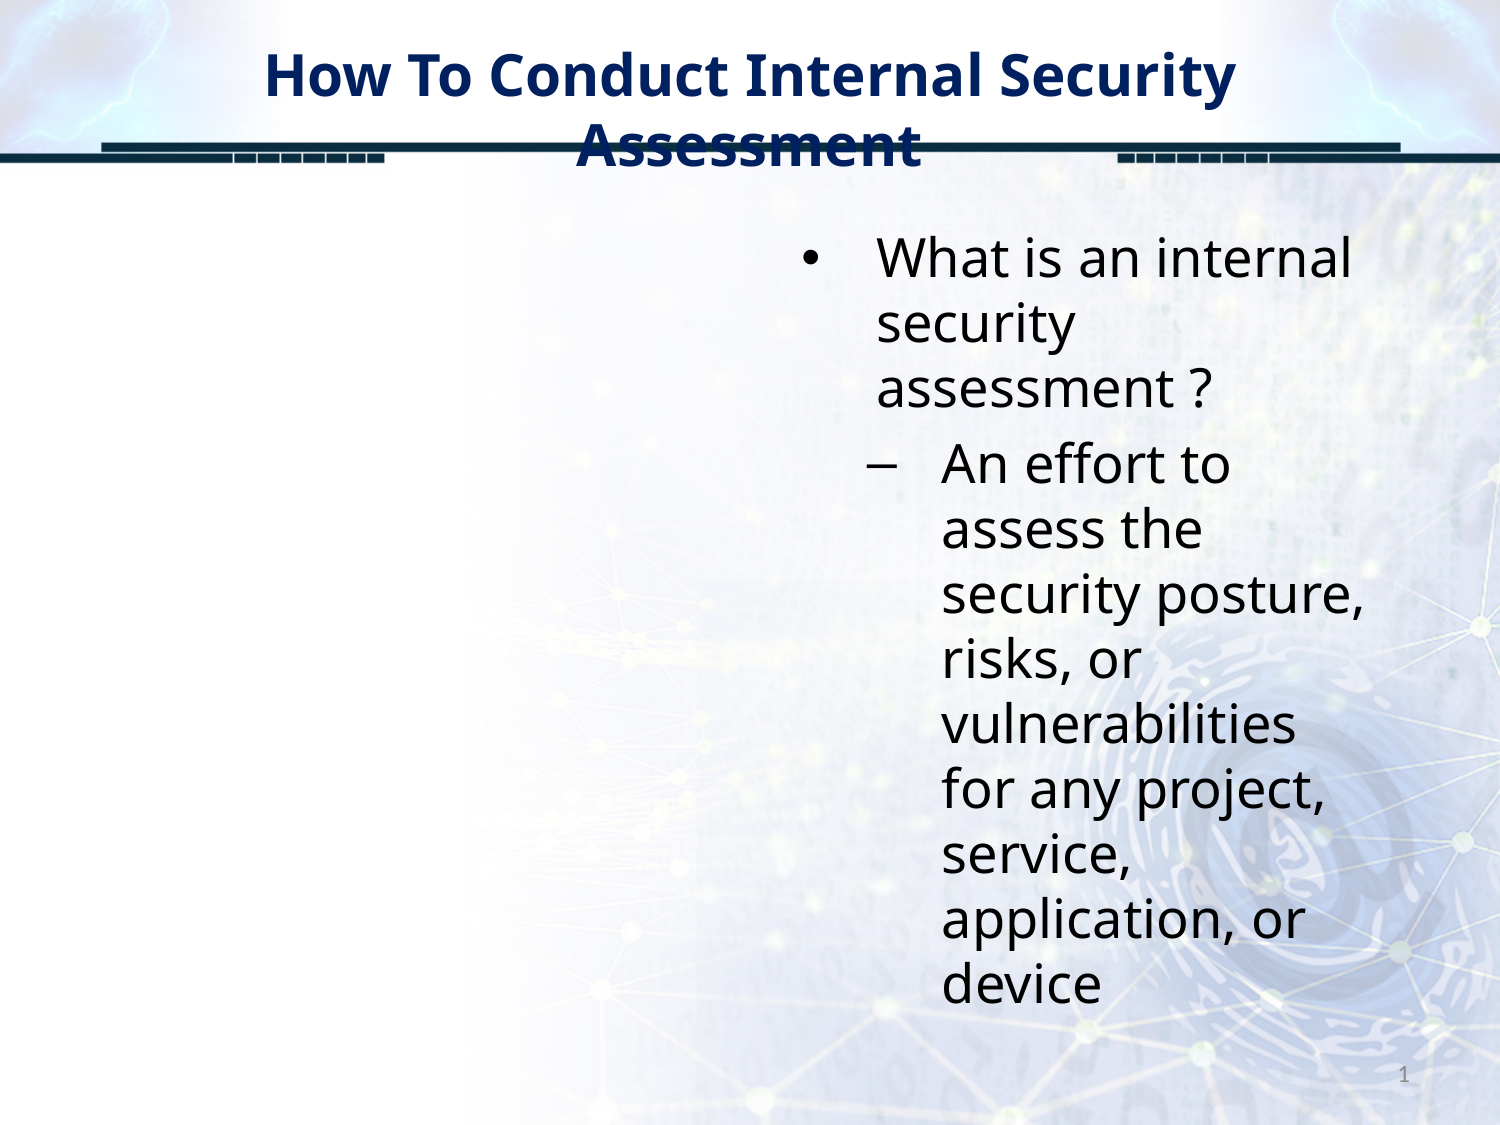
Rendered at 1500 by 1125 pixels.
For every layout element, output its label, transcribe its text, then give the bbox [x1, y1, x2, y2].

list What is an internal security assessment ? An effort to assess the security posture, risks, or vulnerabilities for any project, service, application, or device [776, 216, 1400, 1034]
slide_number 1 [1074, 1042, 1425, 1103]
picture [0, 0, 1500, 1125]
title How To Conduct Internal Security Assessment [75, 34, 1425, 182]
